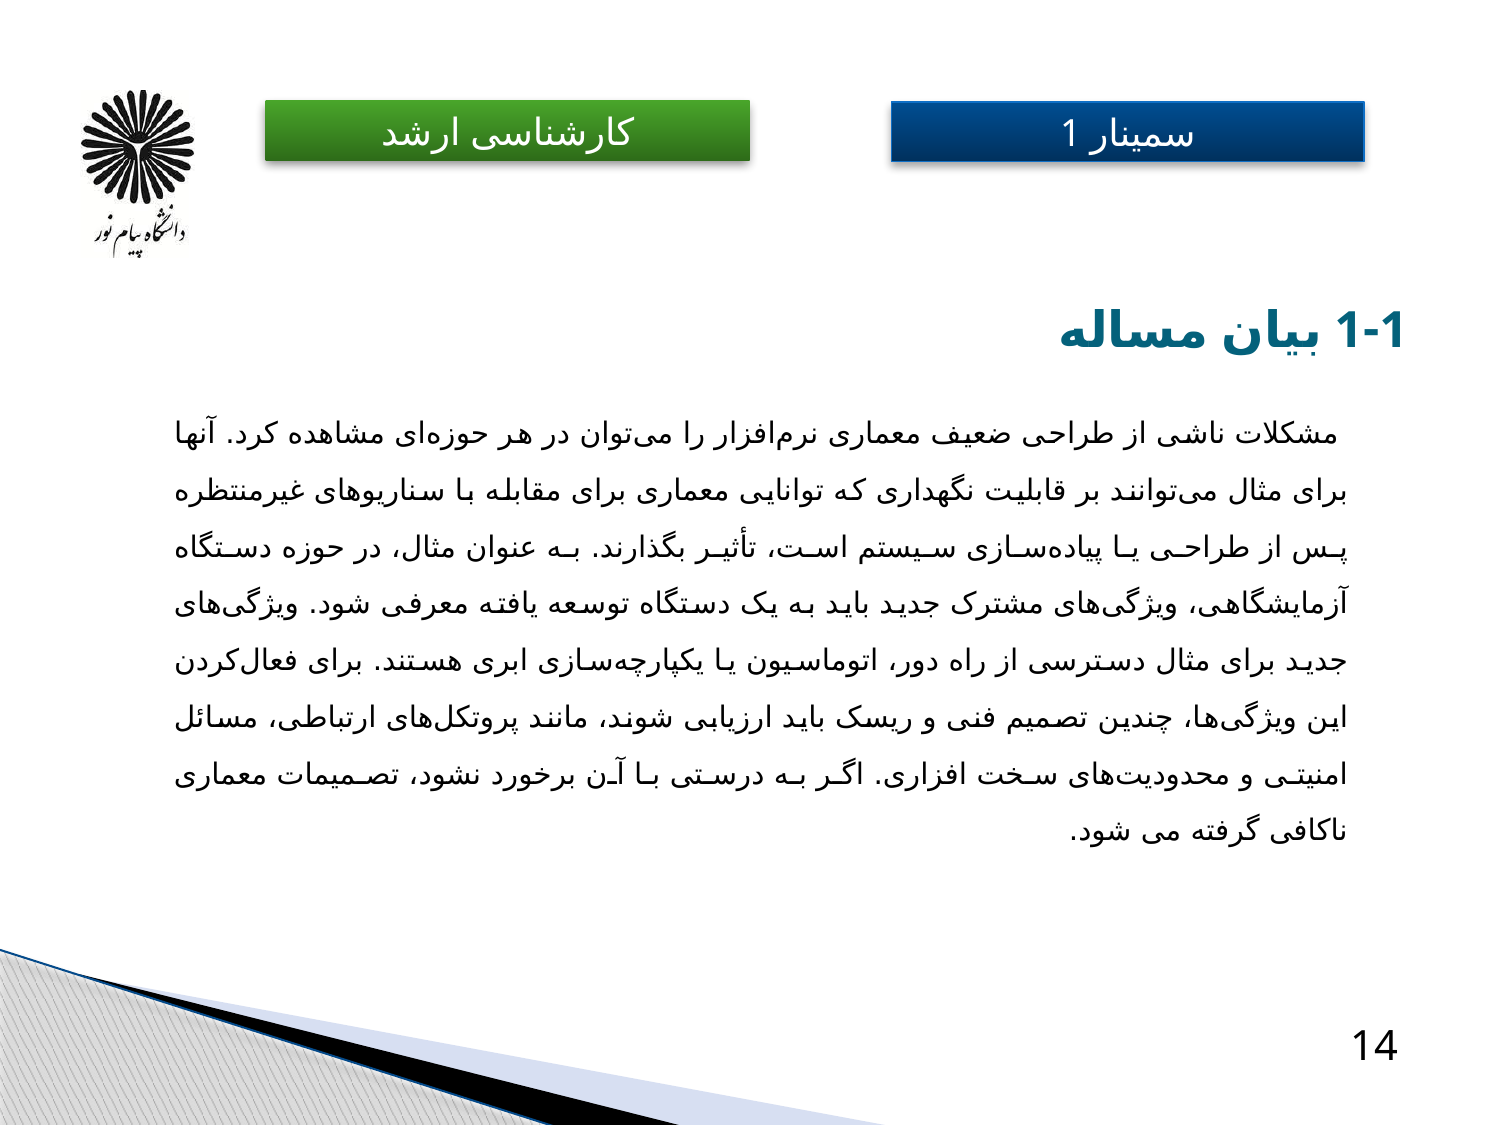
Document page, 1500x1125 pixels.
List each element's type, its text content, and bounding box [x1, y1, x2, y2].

picture [53, 90, 222, 258]
title 1-1 بیان مساله [748, 280, 1424, 374]
list مشکلات ناشی از طراحی ضعیف معماری نرم‌افزار را می‌توان در هر حوزه‌ای مشاهده کرد. آنها برای مثال می‌توانند بر قابلیت نگهداری که توانایی معماری برای مقابله با سناریوهای غیرمنتظره پس از طراحی یا پیاده‌سازی سیستم است، تأثیر بگذارند. به عنوان مثال، در حوزه دستگاه آزمایشگاهی، ویژگی‌های مشترک جدید باید به یک دستگاه توسعه یافته معرفی شود. ویژگی‌های جدید برای مثال دسترسی از راه دور، اتوماسیون یا یکپارچه‌سازی ابری هستند. برای فعال‌کردن این ویژگی‌ها، چندین تصمیم فنی و ریسک باید ارزیابی شوند، مانند پروتکل‌های ارتباطی، مسائل امنیتی و محدودیت‌های سخت افزاری. اگر به درستی با آن برخورد نشود، تصمیمات معماری ناکافی گرفته می شود. [159, 385, 1378, 858]
slide_number 14 [1316, 1023, 1432, 1084]
